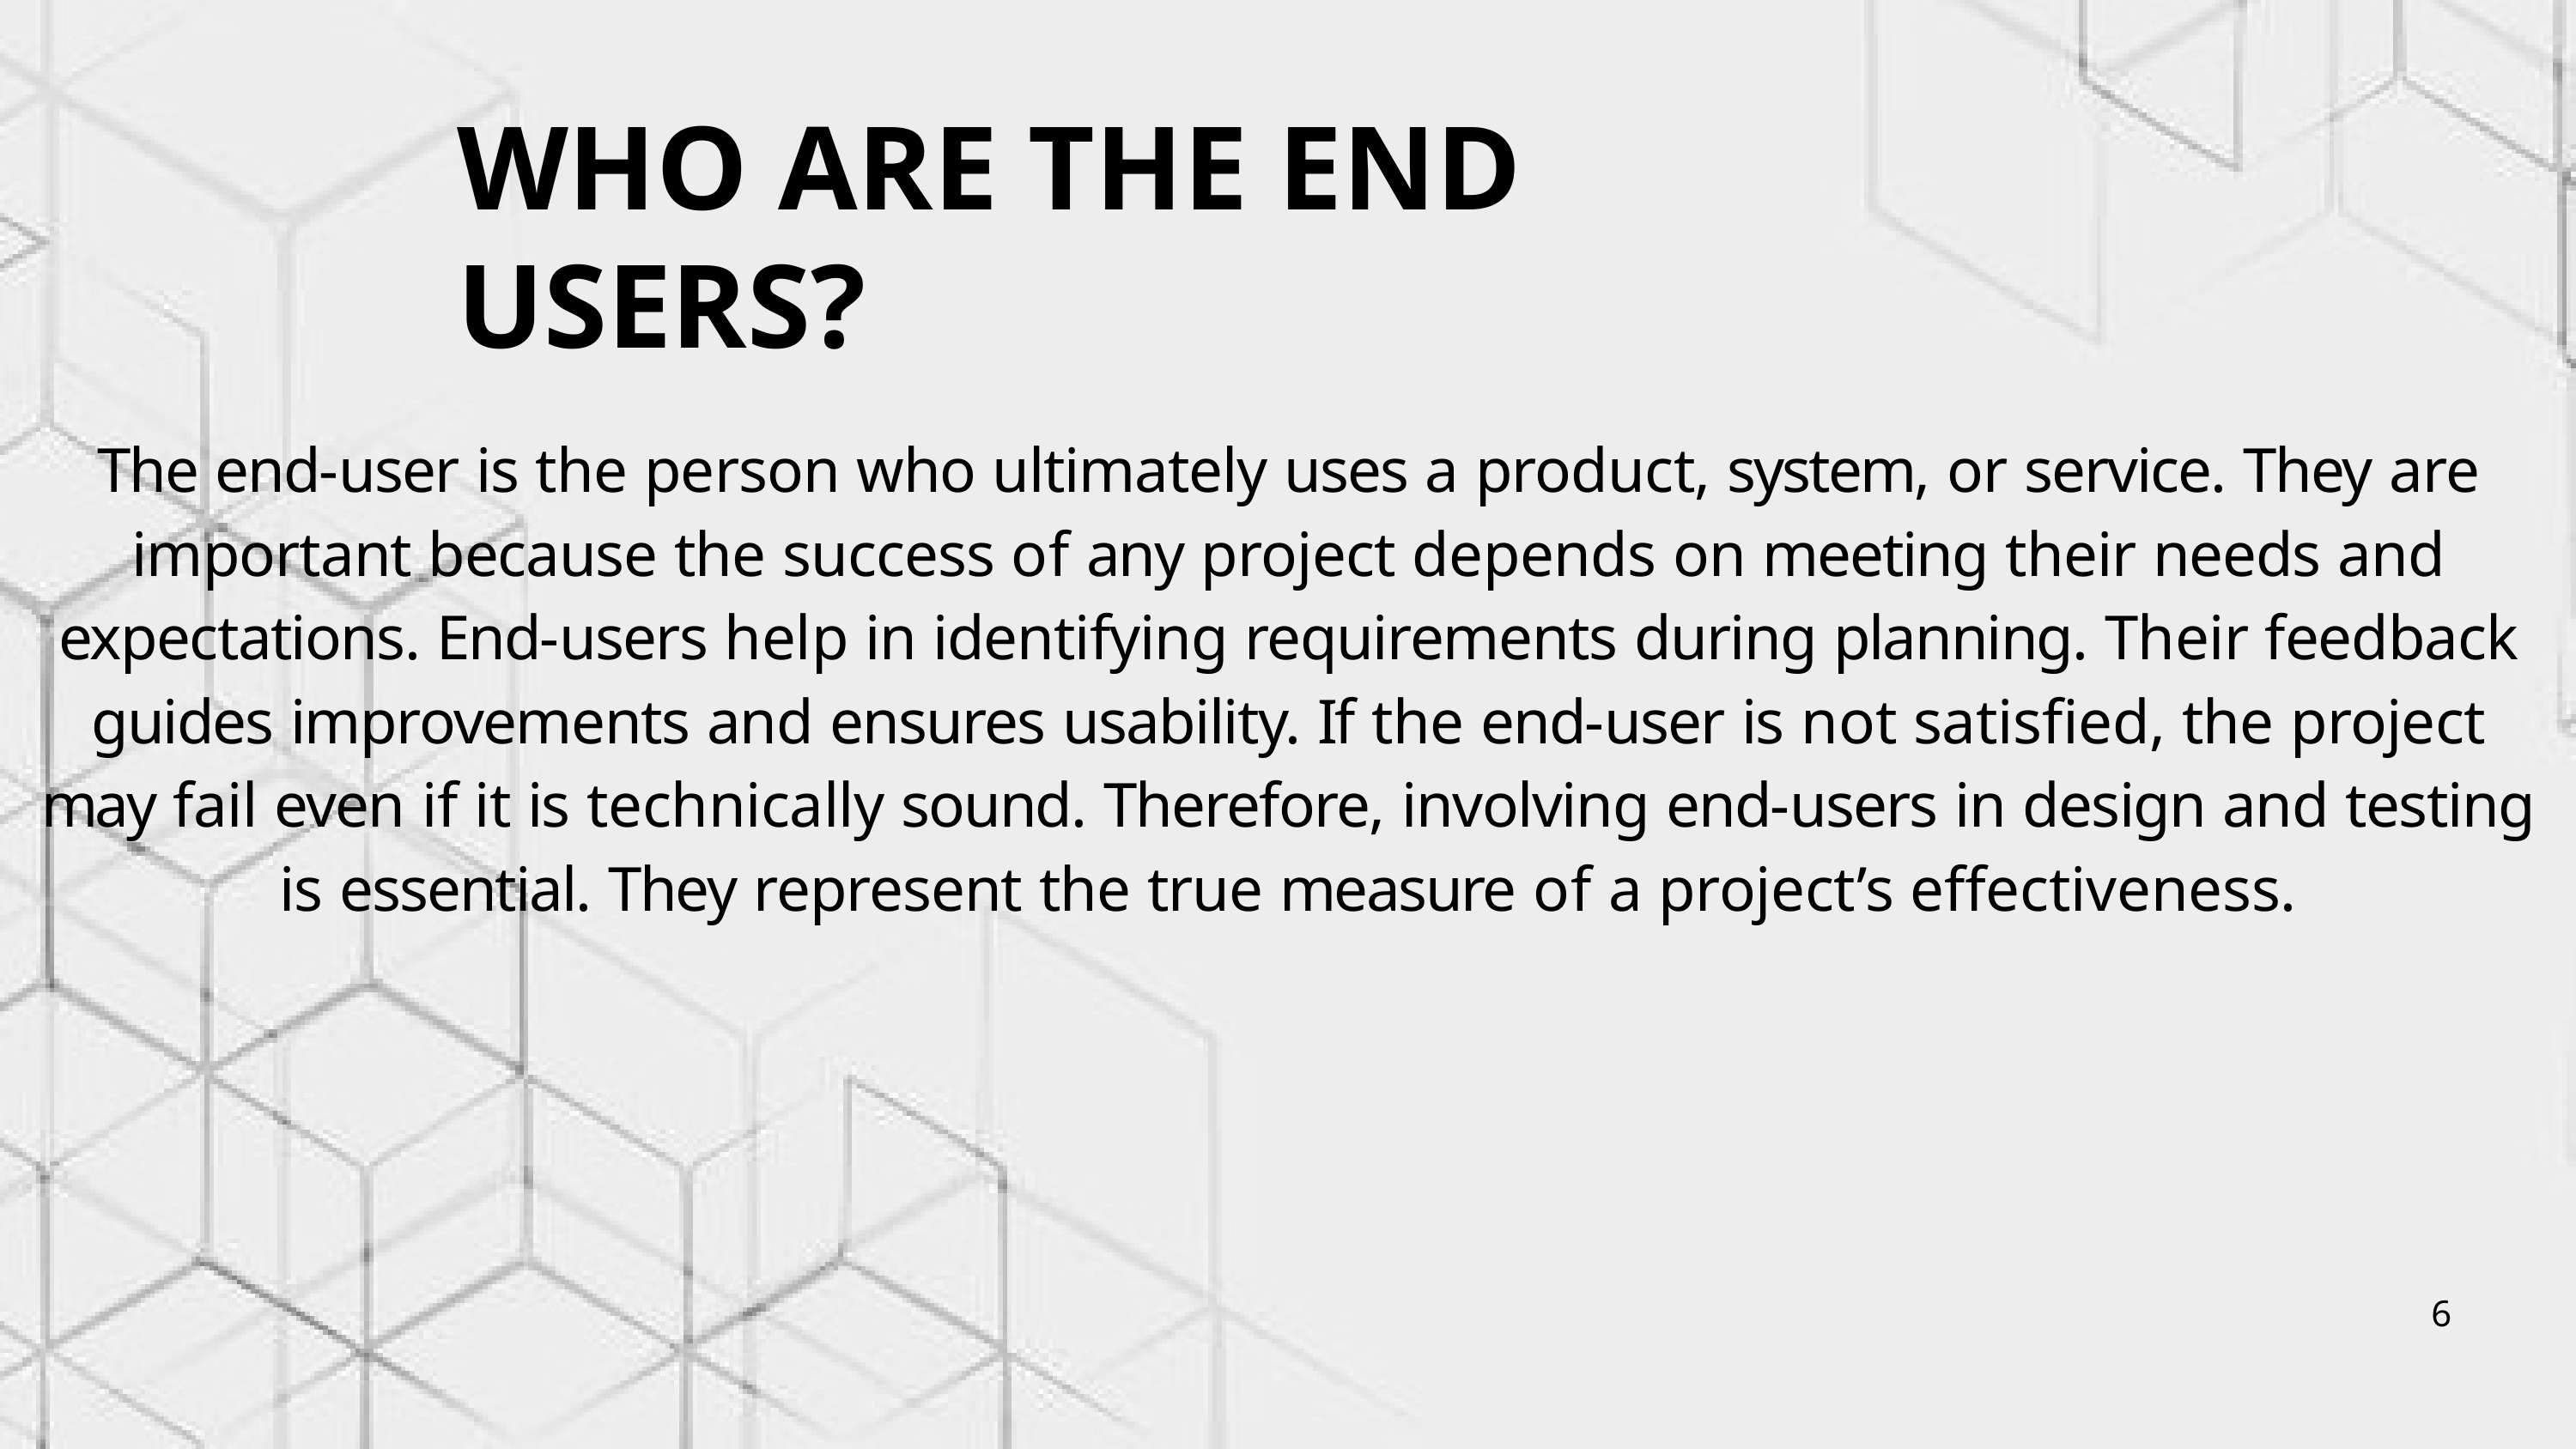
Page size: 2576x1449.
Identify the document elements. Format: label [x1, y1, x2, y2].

text_box [0, 0, 2576, 1449]
